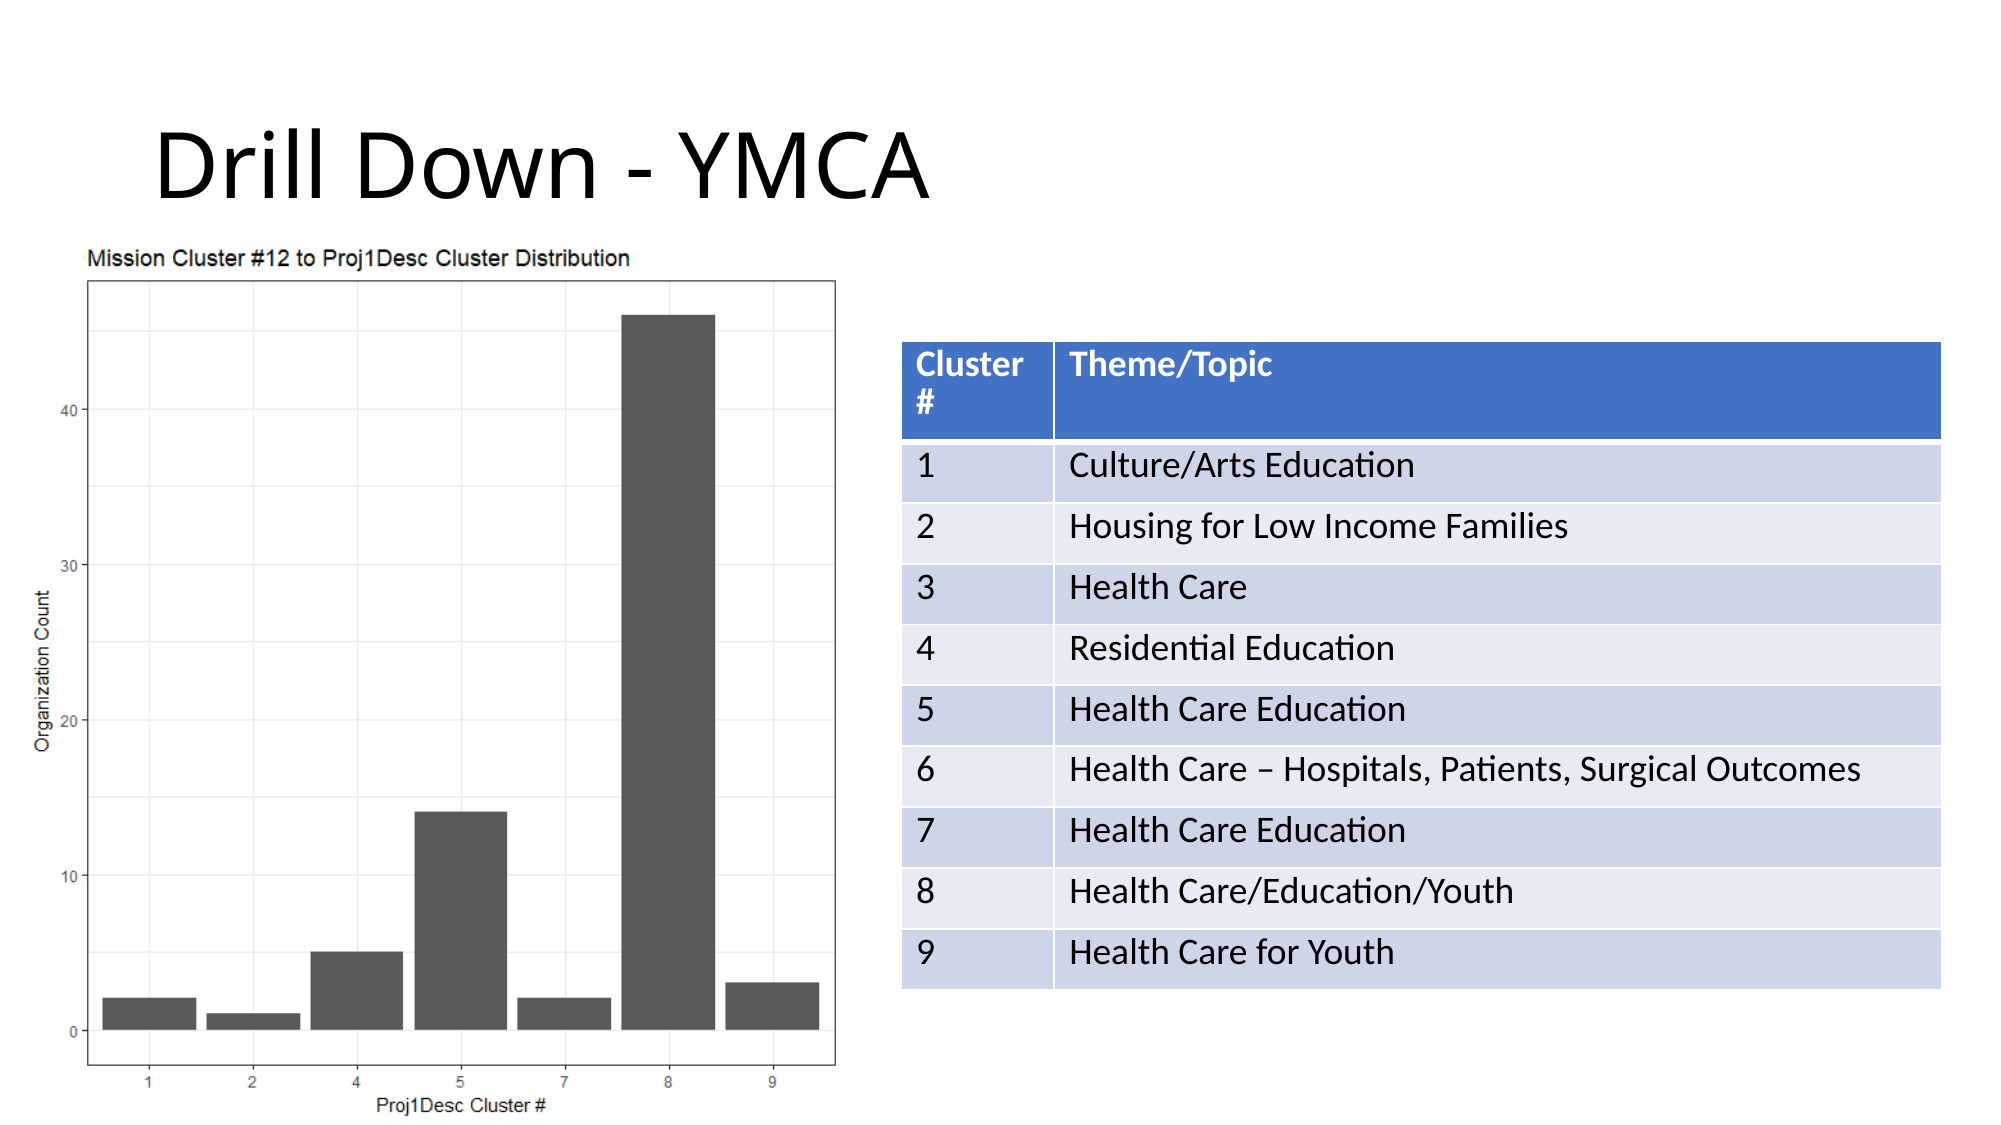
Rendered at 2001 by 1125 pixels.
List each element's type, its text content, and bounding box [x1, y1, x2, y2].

table_header Cluster# [902, 342, 1053, 439]
table_cell 7 [902, 808, 1053, 867]
table_cell Health Care/Education/Youth [1055, 869, 1941, 928]
table_cell 2 [902, 504, 1053, 563]
table_cell Housing for Low Income Families [1055, 504, 1941, 563]
table_cell 5 [902, 686, 1053, 745]
table_cell 1 [902, 445, 1053, 502]
table_cell Culture/Arts Education [1055, 445, 1941, 502]
table_cell 8 [902, 869, 1053, 928]
table_cell Health Care [1055, 565, 1941, 624]
table_cell Health Care Education [1055, 808, 1941, 867]
title Drill Down - YMCA [137, 59, 1863, 278]
table_cell 9 [902, 930, 1053, 989]
table_cell Health Care – Hospitals, Patients, Surgical Outcomes [1055, 747, 1941, 806]
table_cell 3 [902, 565, 1053, 624]
table_header Theme/Topic [1055, 342, 1941, 439]
table_cell 4 [902, 625, 1053, 684]
table_cell Health Care Education [1055, 686, 1941, 745]
picture [23, 238, 845, 1125]
table_cell Residential Education [1055, 625, 1941, 684]
table_cell 6 [902, 747, 1053, 806]
table_cell Health Care for Youth [1055, 930, 1941, 989]
